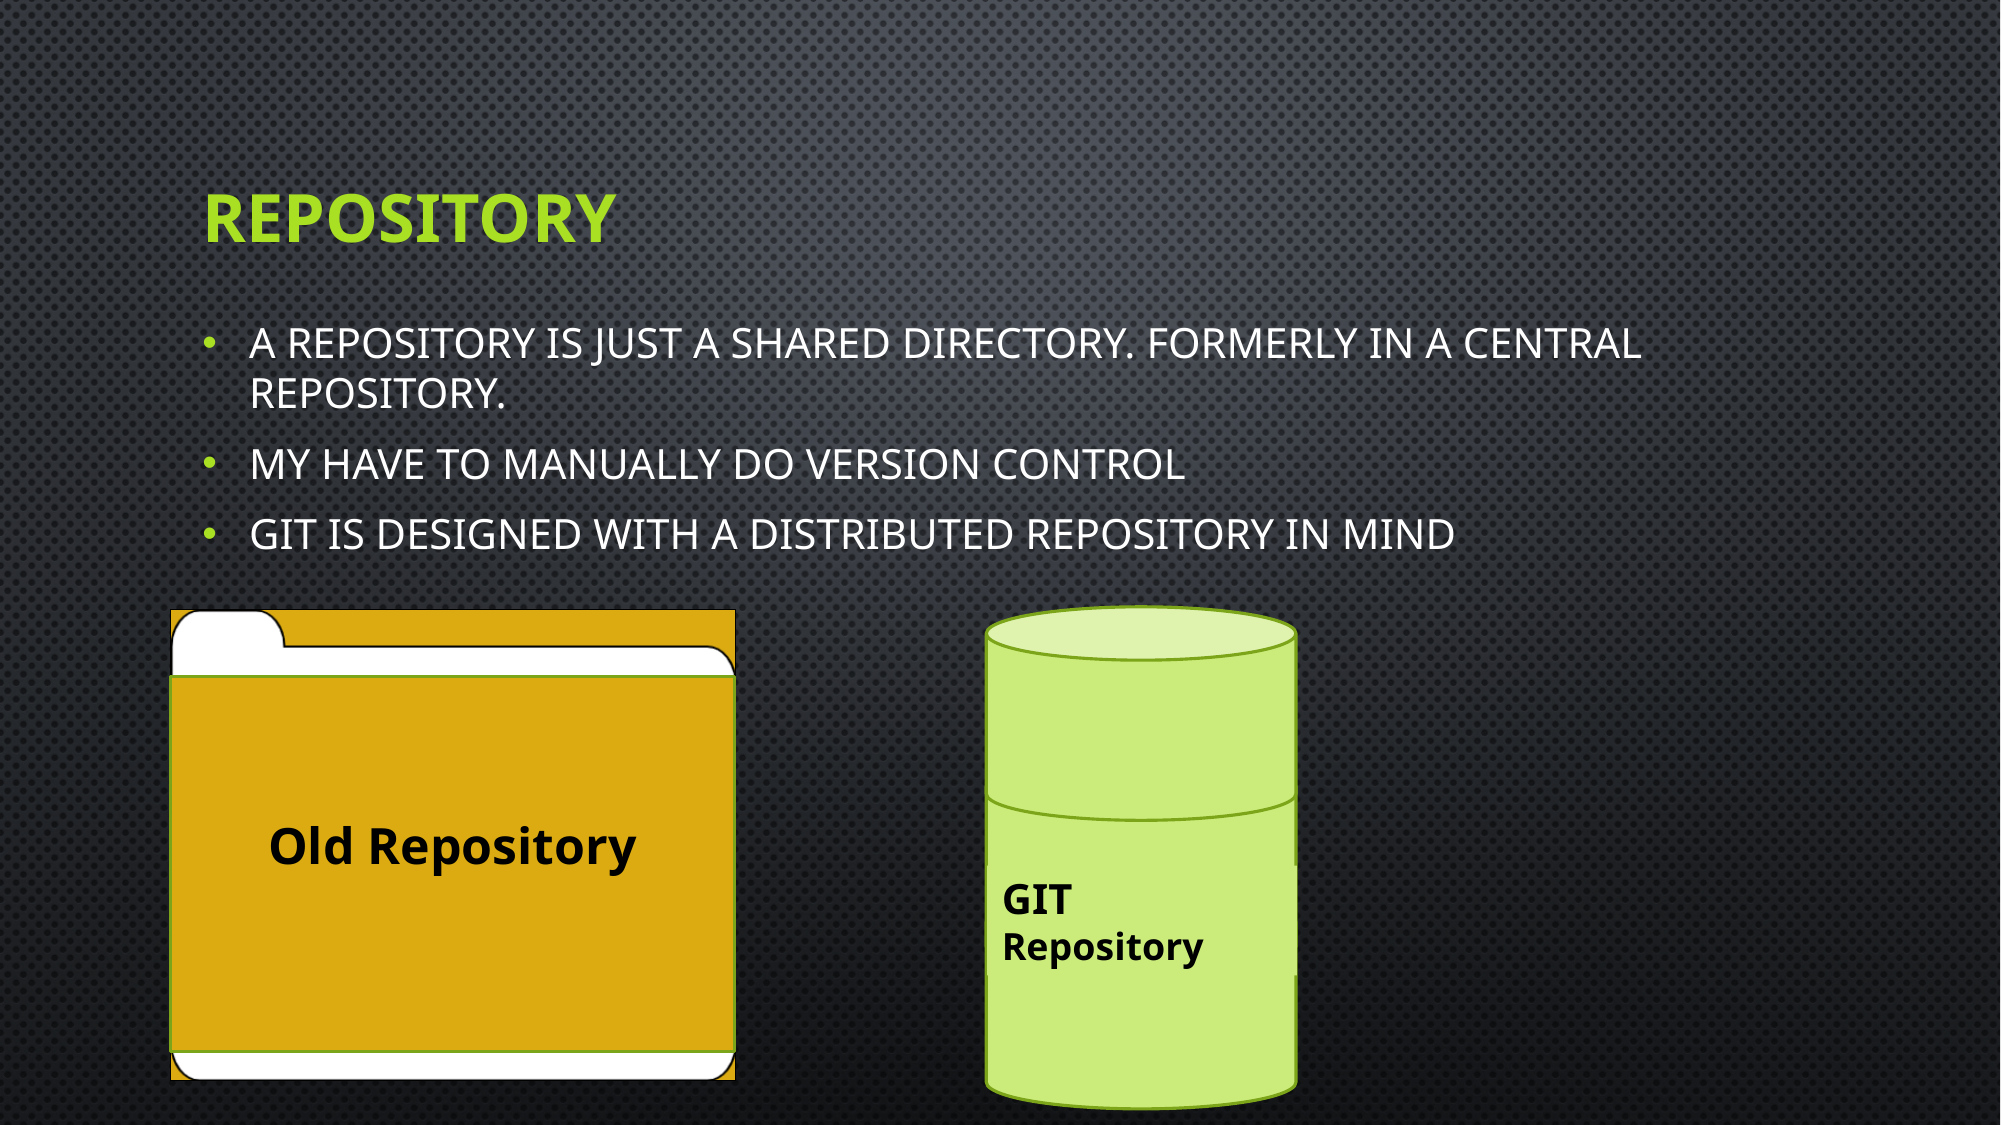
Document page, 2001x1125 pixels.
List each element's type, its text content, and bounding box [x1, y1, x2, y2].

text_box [986, 606, 1298, 1110]
title Repository [187, 99, 1813, 281]
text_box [169, 609, 736, 1081]
list A repository is just a shared directory. Formerly in a central repository. My have to manually do version control GIT is designed with a distributed repository in mind [187, 281, 1813, 594]
